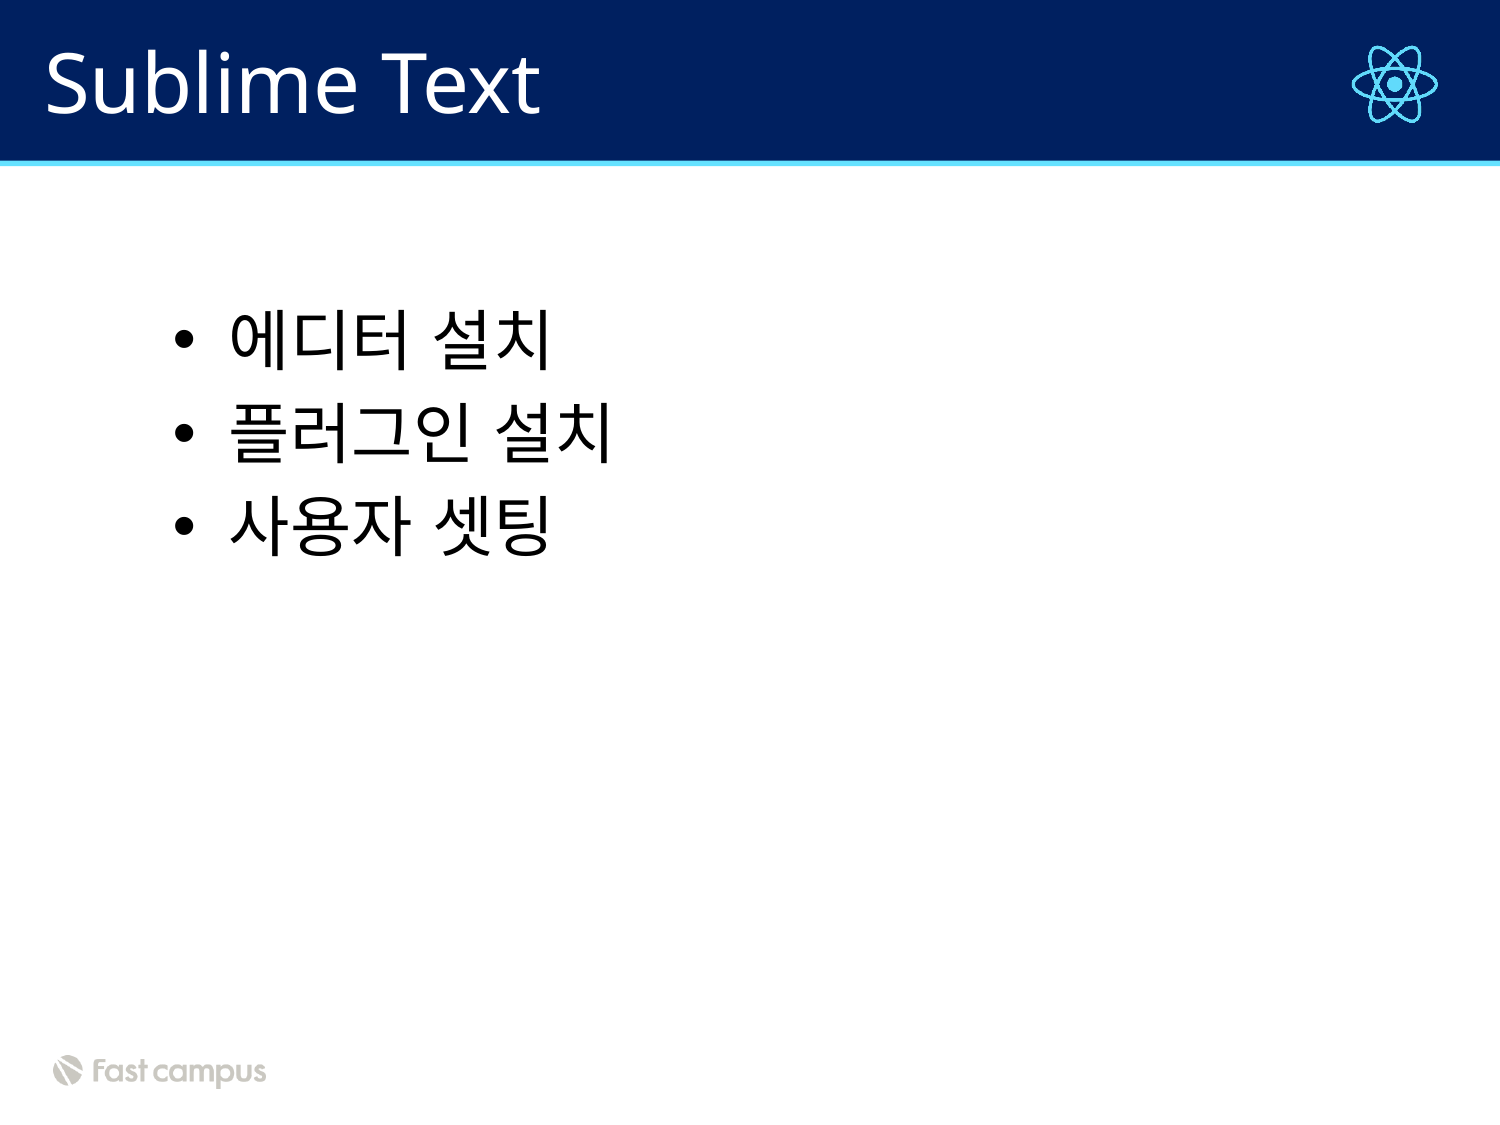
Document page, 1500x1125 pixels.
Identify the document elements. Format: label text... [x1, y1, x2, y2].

picture [1380, 36, 1444, 135]
title Sublime Text [29, 0, 1380, 175]
list 에디터 설치 플러그인 설치 사용자 셋팅 [157, 290, 1343, 953]
